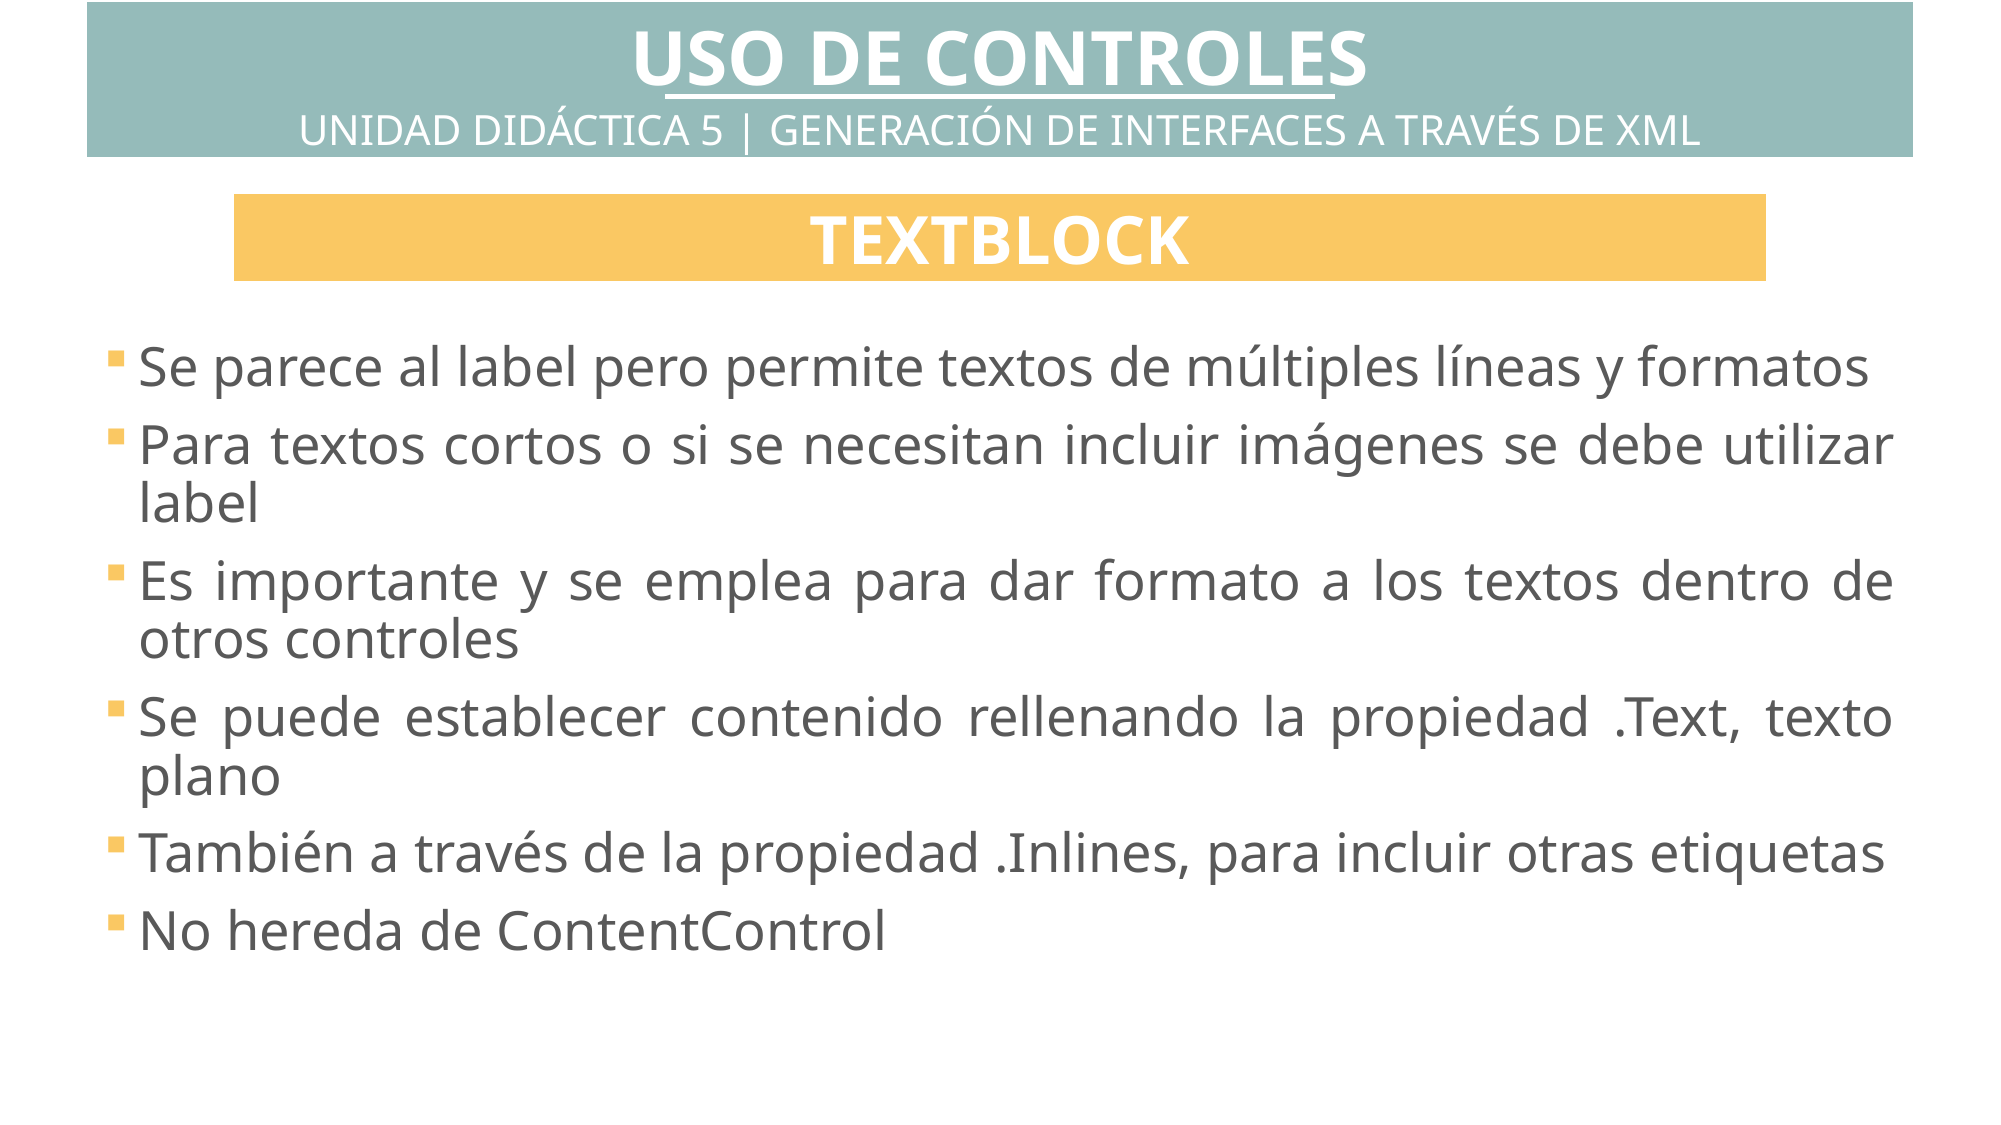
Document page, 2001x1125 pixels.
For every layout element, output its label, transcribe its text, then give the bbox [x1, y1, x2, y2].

text_box UNIDAD DIDÁCTICA 5 | GENERACIÓN DE INTERFACES A TRAVÉS DE XML [87, 102, 1913, 157]
list Se parece al label pero permite textos de múltiples líneas y formatos Para textos cortos o si se necesitan incluir imágenes se debe utilizar label Es importante y se emplea para dar formato a los textos dentro de otros controles Se puede establecer contenido rellenando la propiedad .Text, texto plano También a través de la propiedad .Inlines, para incluir otras etiquetas No hereda de ContentControl [88, 248, 1912, 1079]
text_box TEXTBLOCK [234, 194, 1766, 281]
text_box USO DE CONTROLES [87, 2, 1913, 102]
